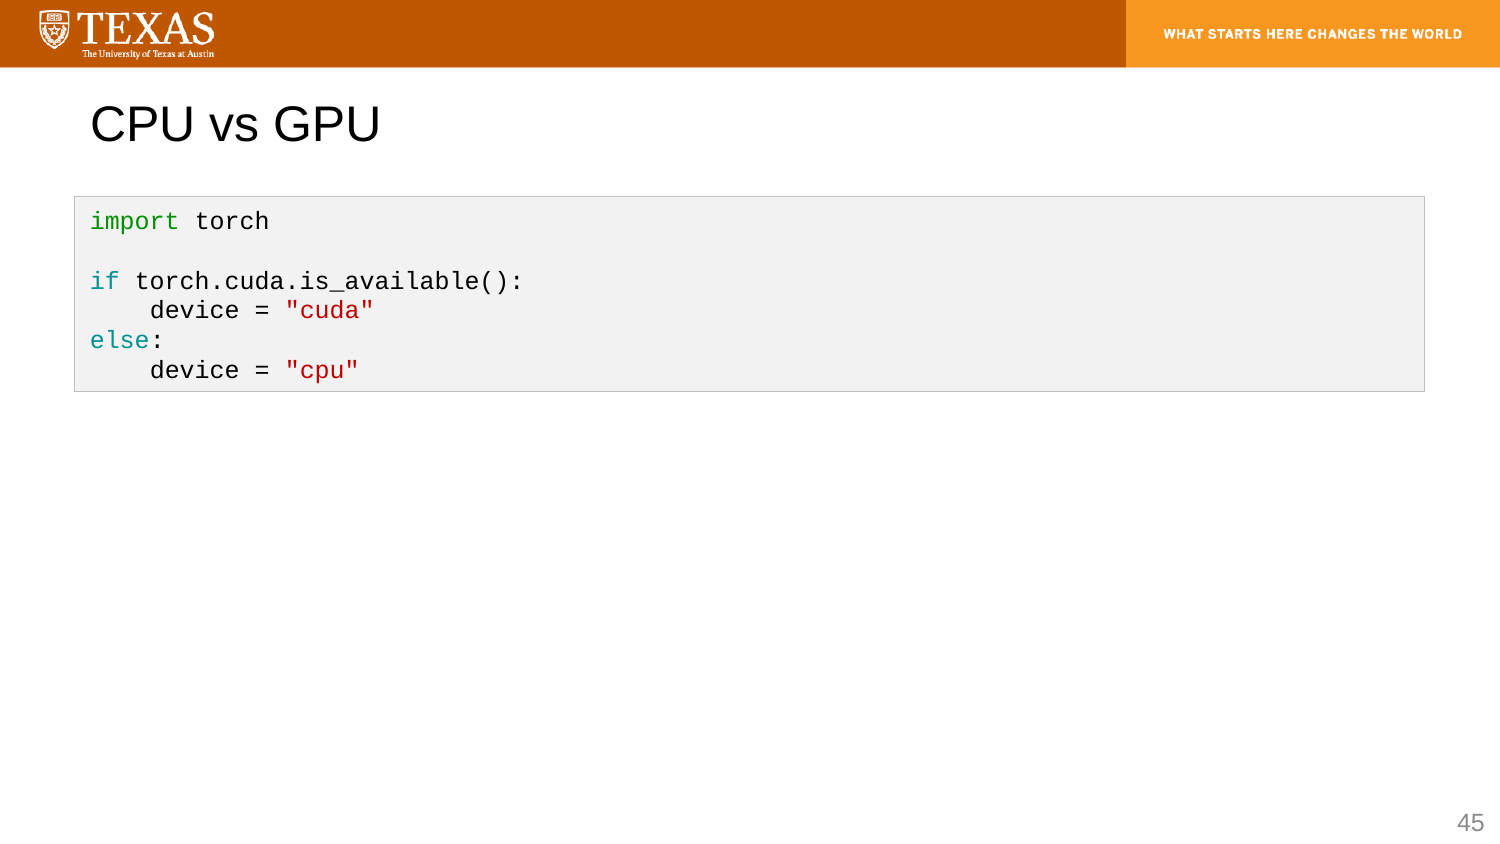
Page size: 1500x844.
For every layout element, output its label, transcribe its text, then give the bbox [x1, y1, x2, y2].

text_box import torch if torch.cuda.is_available(): device = "cuda" else: device = "cpu" [74, 196, 1425, 392]
title CPU vs GPU [75, 84, 1425, 160]
slide_number 45 [1162, 798, 1500, 844]
picture [0, 0, 1500, 844]
